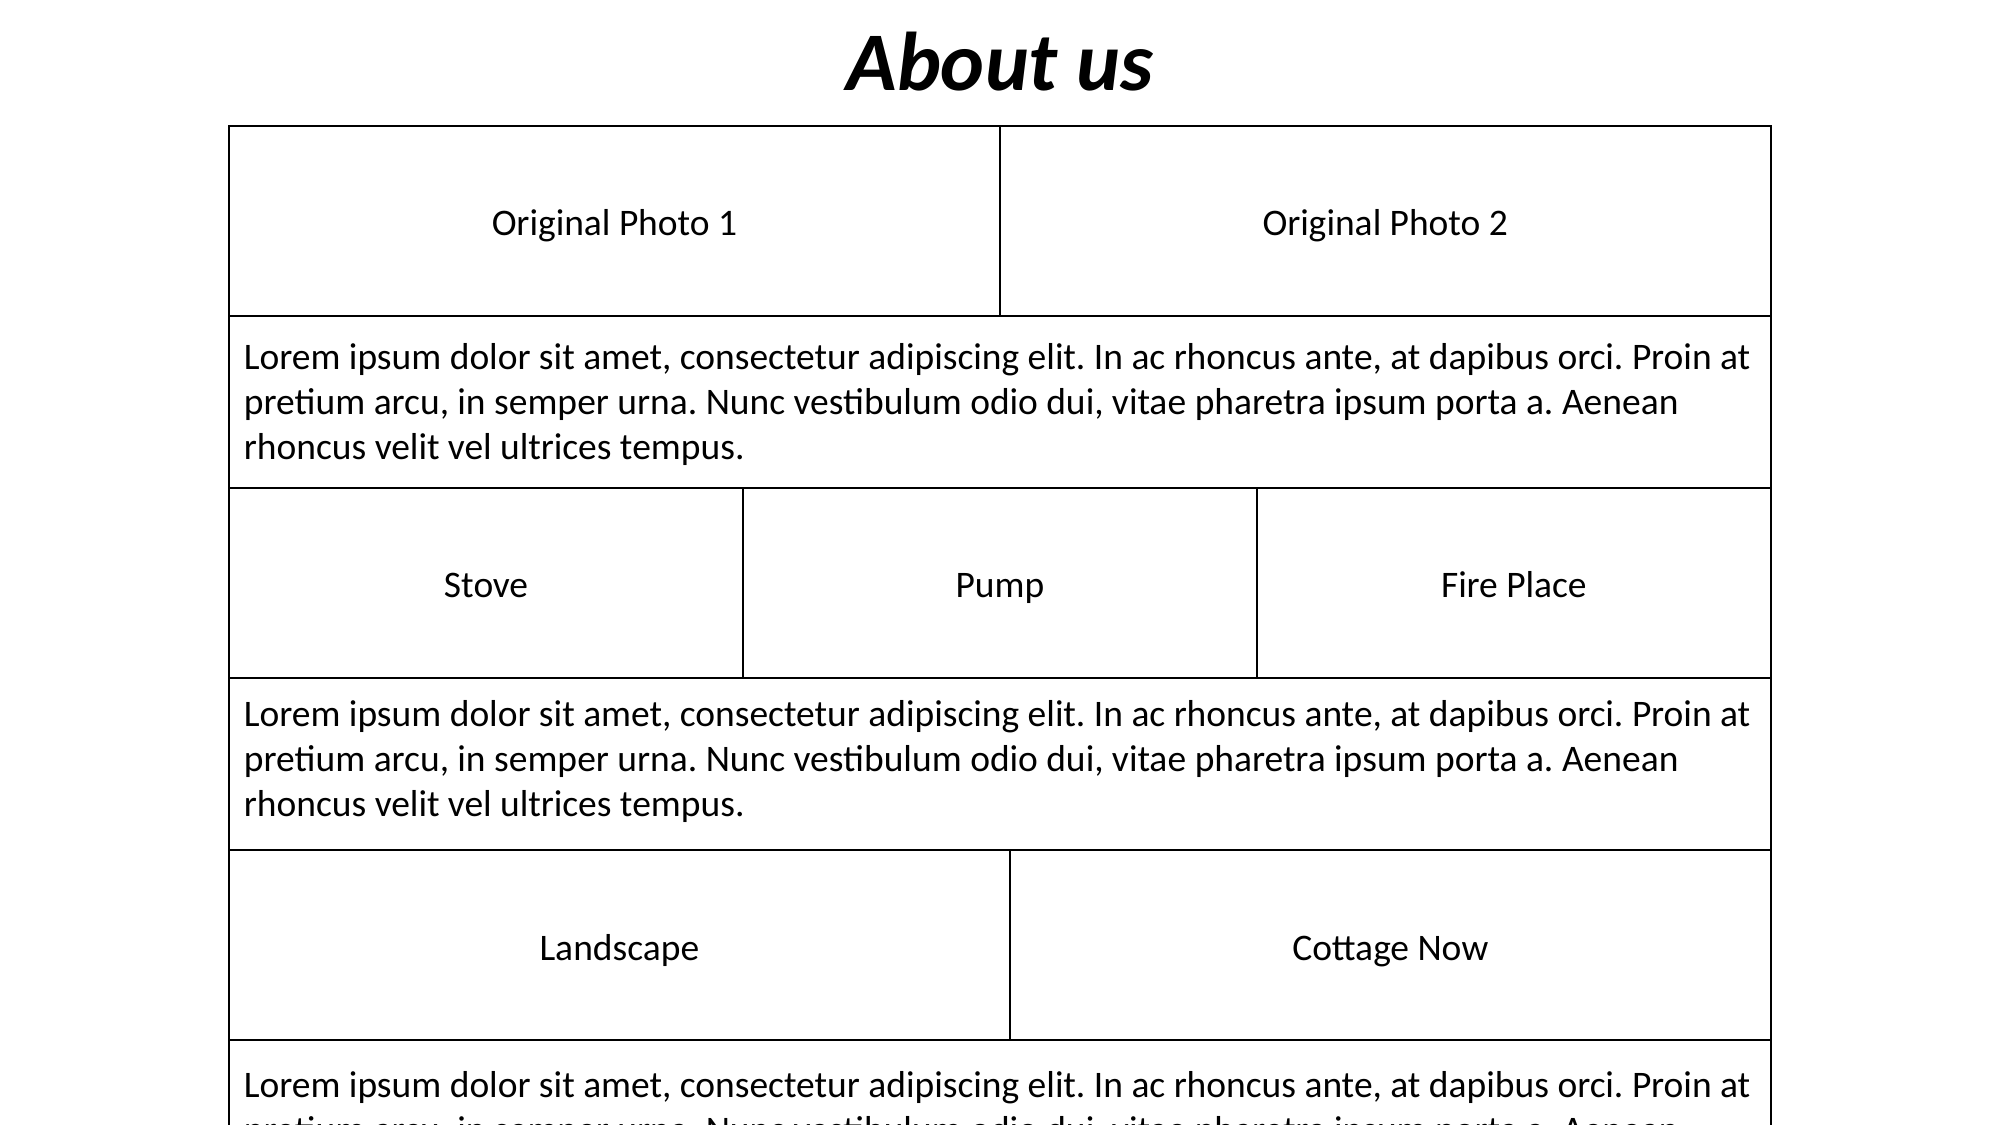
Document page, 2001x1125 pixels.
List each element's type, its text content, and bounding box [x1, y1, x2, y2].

text_box About us [0, 0, 2000, 115]
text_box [229, 125, 1771, 1125]
